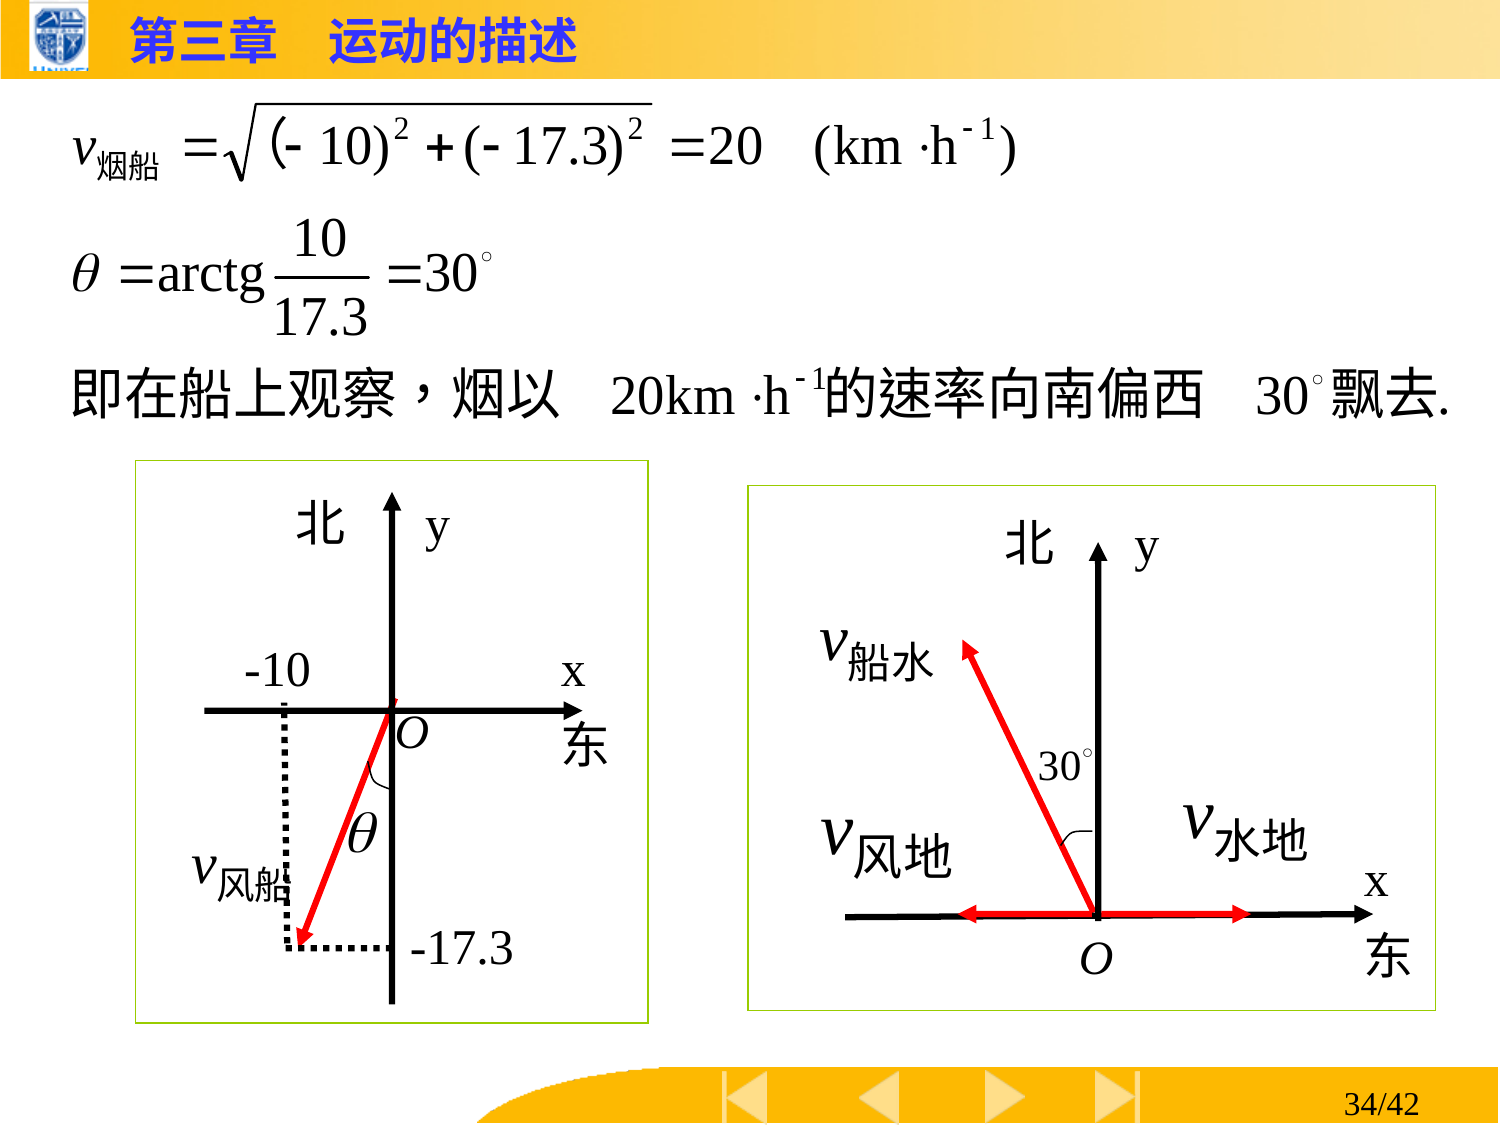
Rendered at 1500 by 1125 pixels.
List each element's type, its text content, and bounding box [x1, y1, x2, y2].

slide_number 34/42 [1167, 1074, 1436, 1125]
picture [477, 1067, 1498, 1125]
picture [0, 0, 1500, 79]
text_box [135, 460, 1452, 1024]
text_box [64, 89, 1458, 442]
